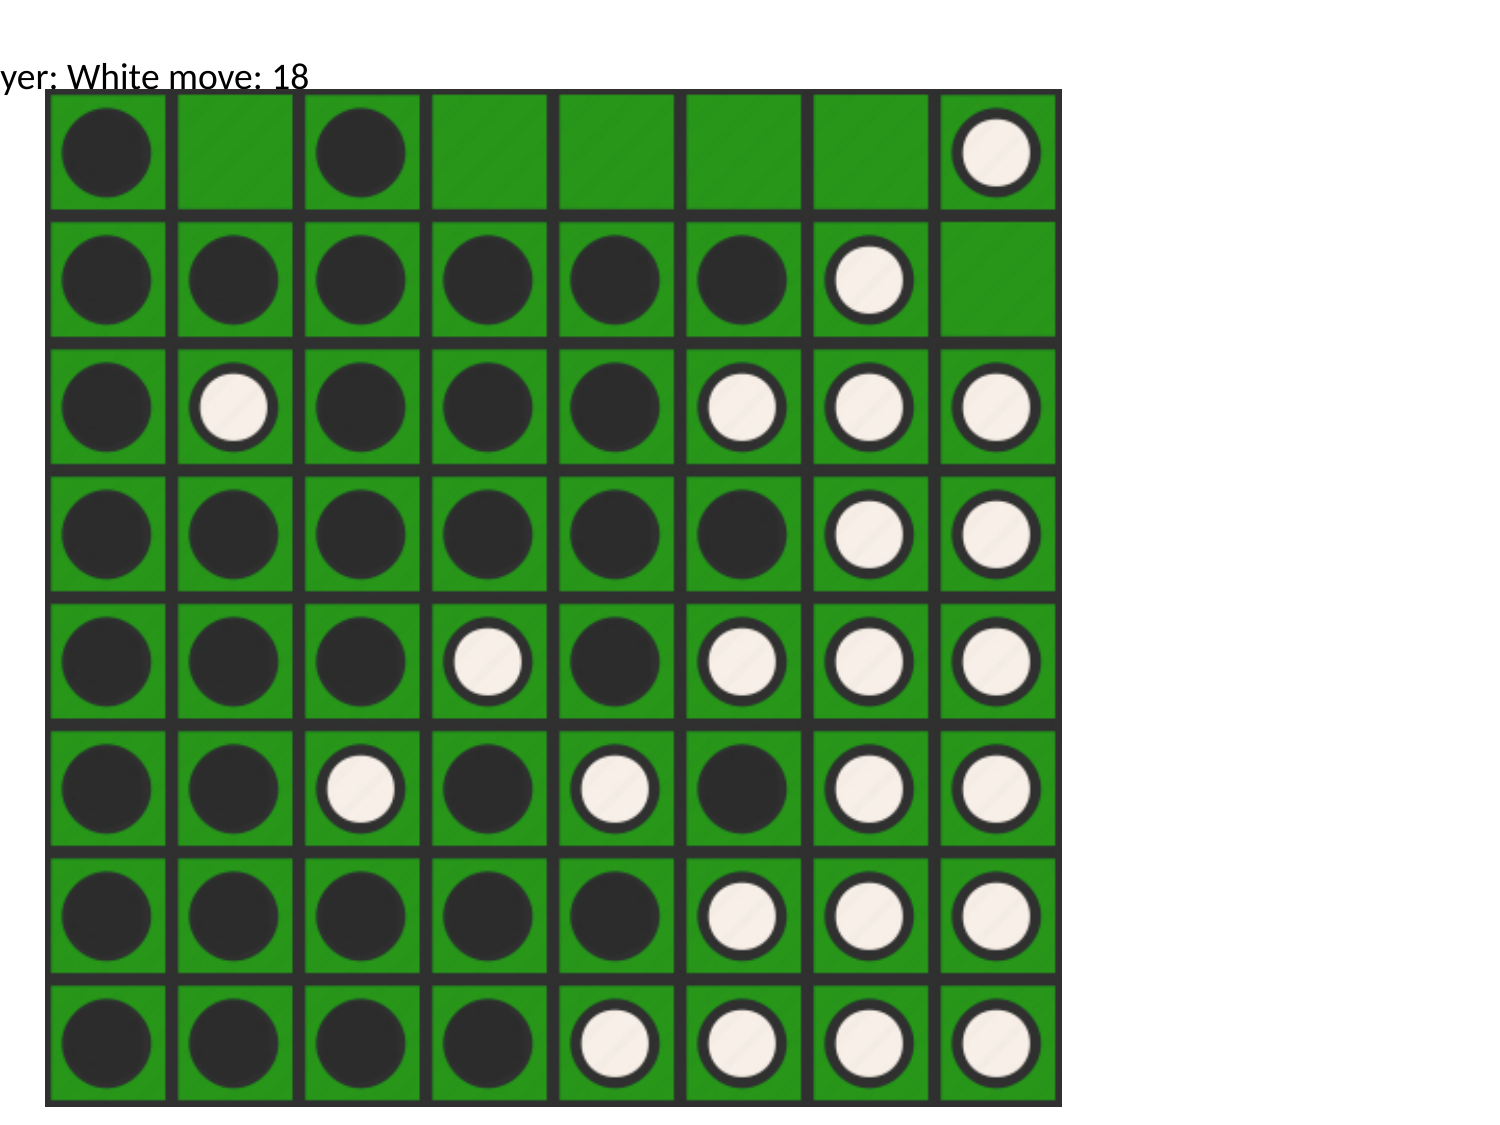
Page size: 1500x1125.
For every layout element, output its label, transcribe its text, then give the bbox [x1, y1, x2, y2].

picture [44, 89, 1062, 1107]
text_box turn: 54 player: White move: 18 [0, 44, 325, 105]
